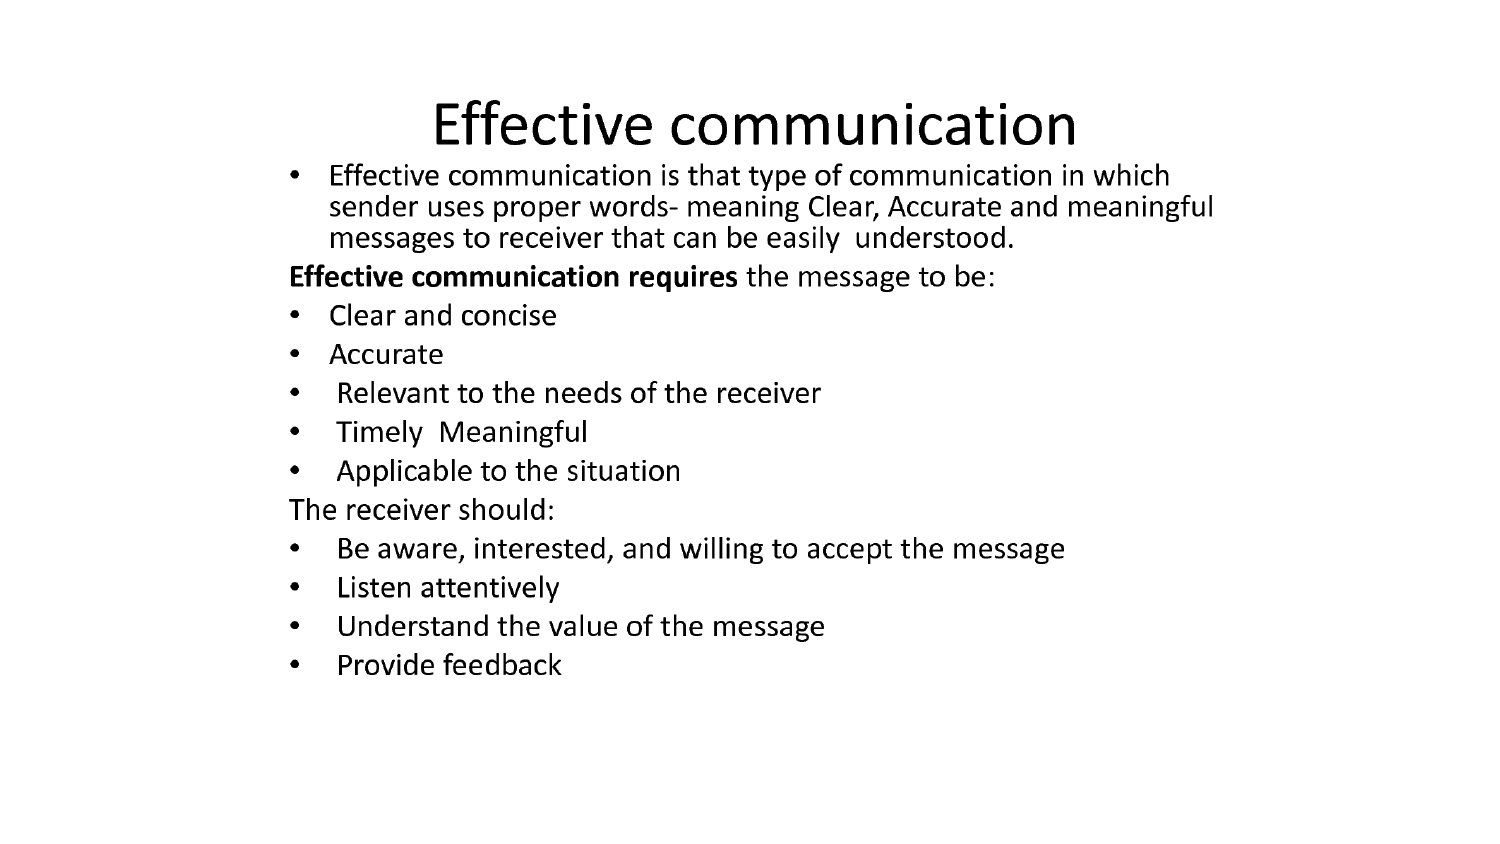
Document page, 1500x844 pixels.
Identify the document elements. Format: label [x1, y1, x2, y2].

picture [224, 24, 1284, 819]
